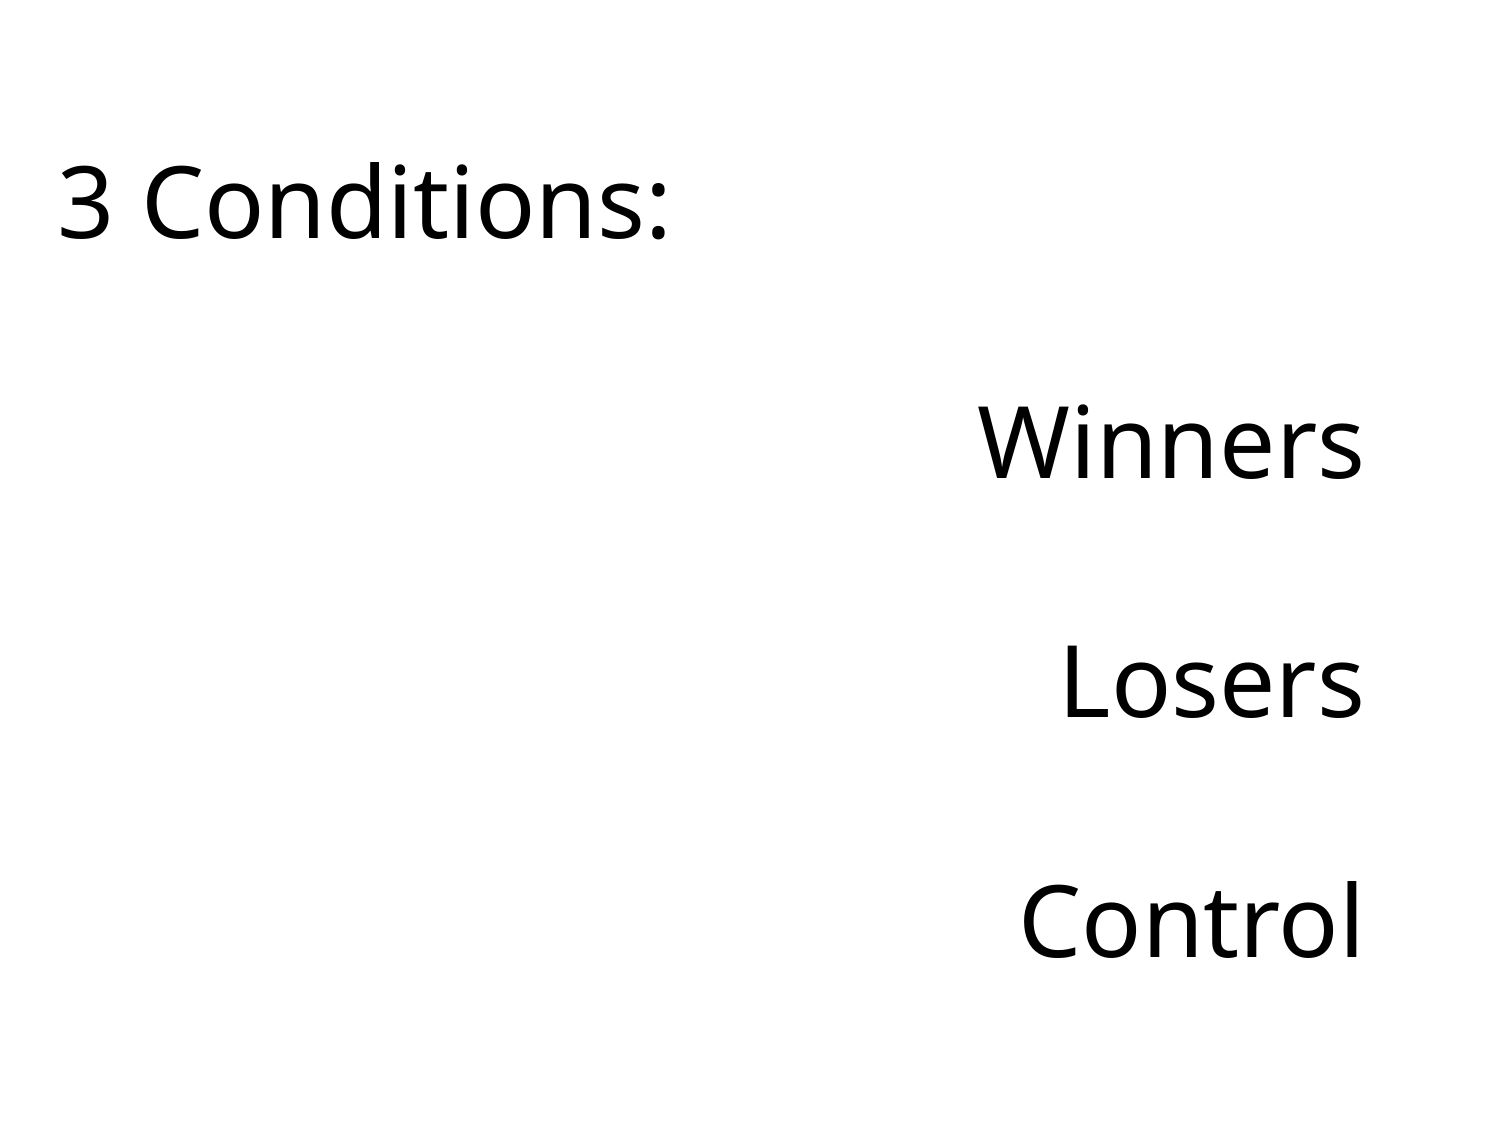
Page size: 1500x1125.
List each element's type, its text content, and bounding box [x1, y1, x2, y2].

text_box 3 Conditions: Winners Losers Control [43, 130, 1381, 986]
